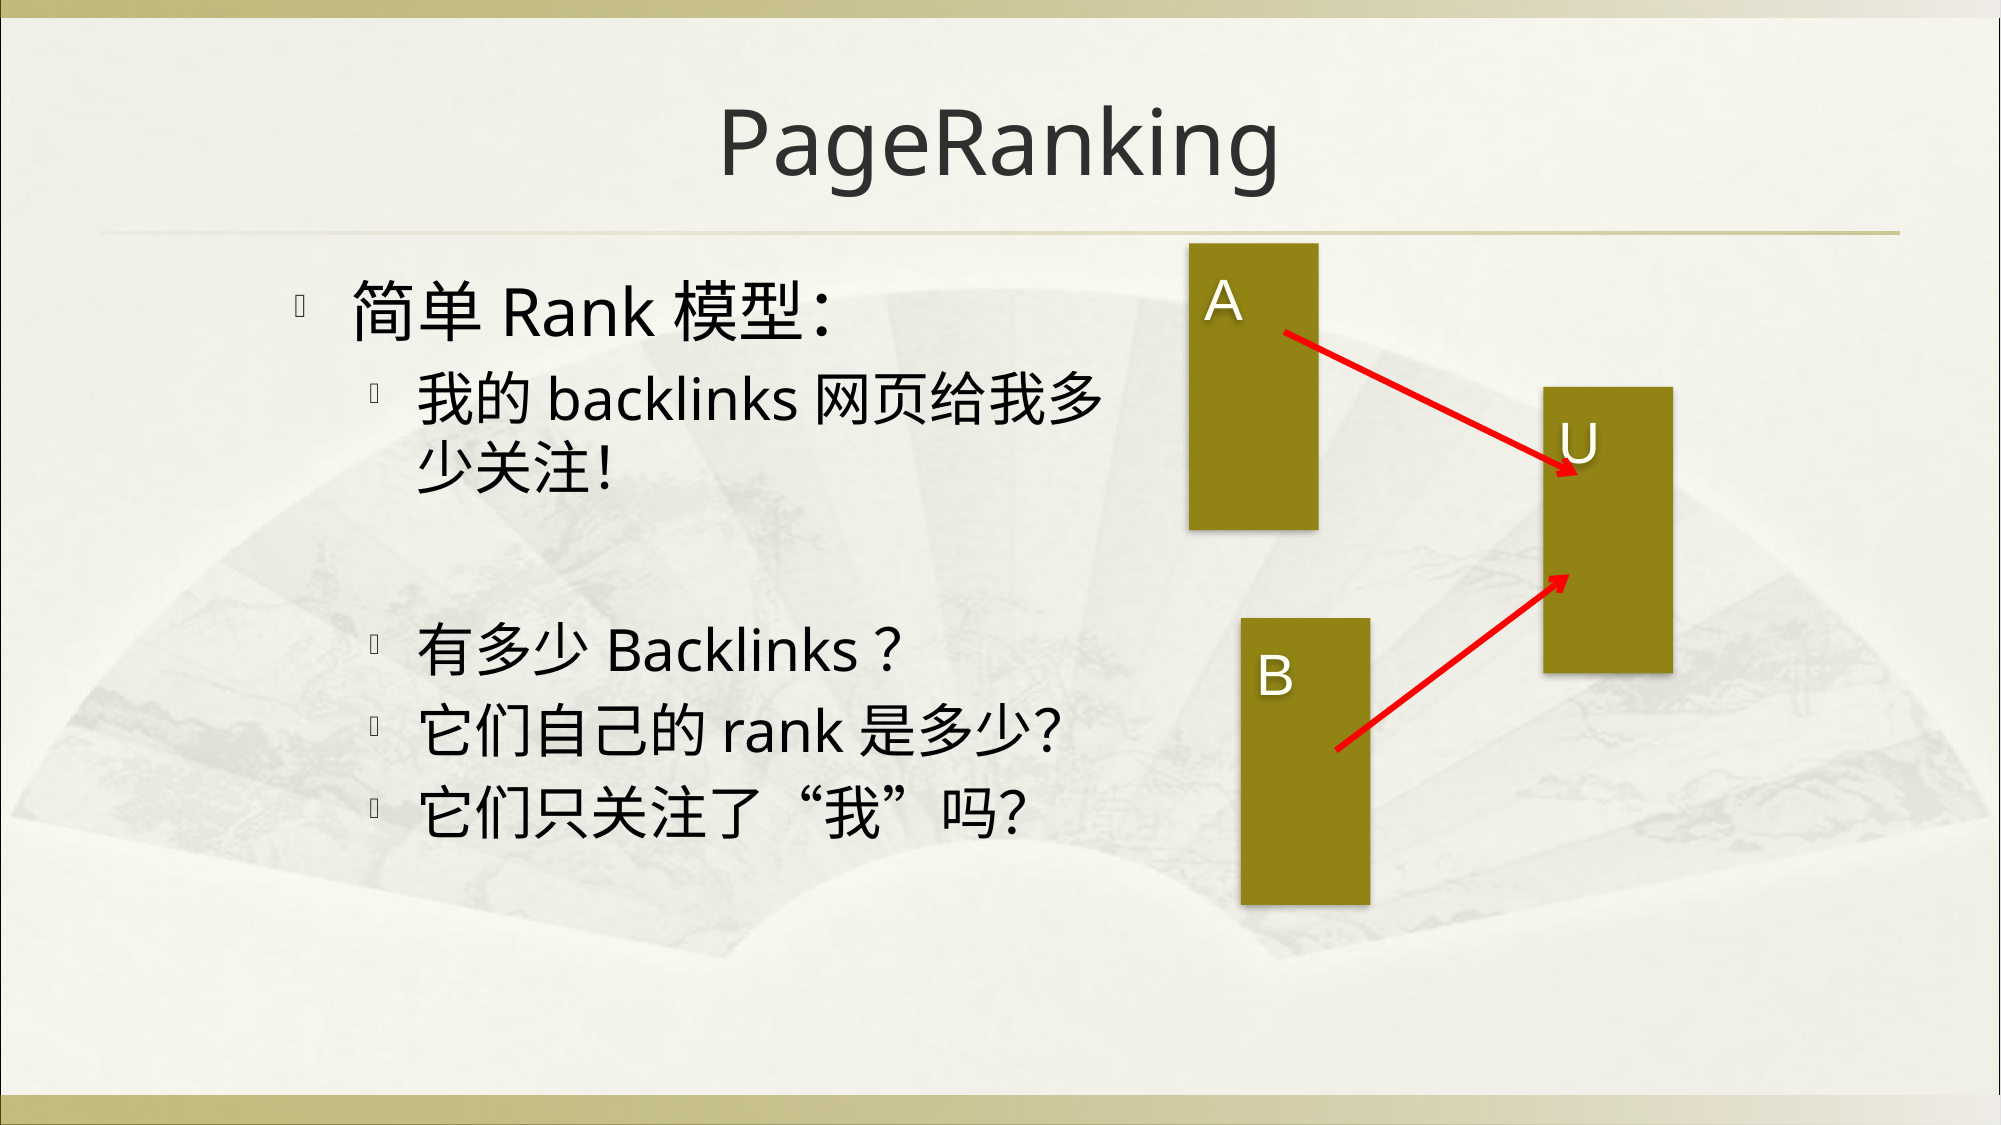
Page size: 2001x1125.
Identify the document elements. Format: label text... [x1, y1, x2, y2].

title PageRanking [99, 45, 1900, 233]
picture [0, 0, 2001, 1125]
list 简单Rank模型： 我的backlinks网页给我多少关注！ 有多少Backlinks？ 它们自己的rank是多少？ 它们只关注了“我”吗？ [279, 262, 1154, 870]
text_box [1188, 242, 1674, 906]
